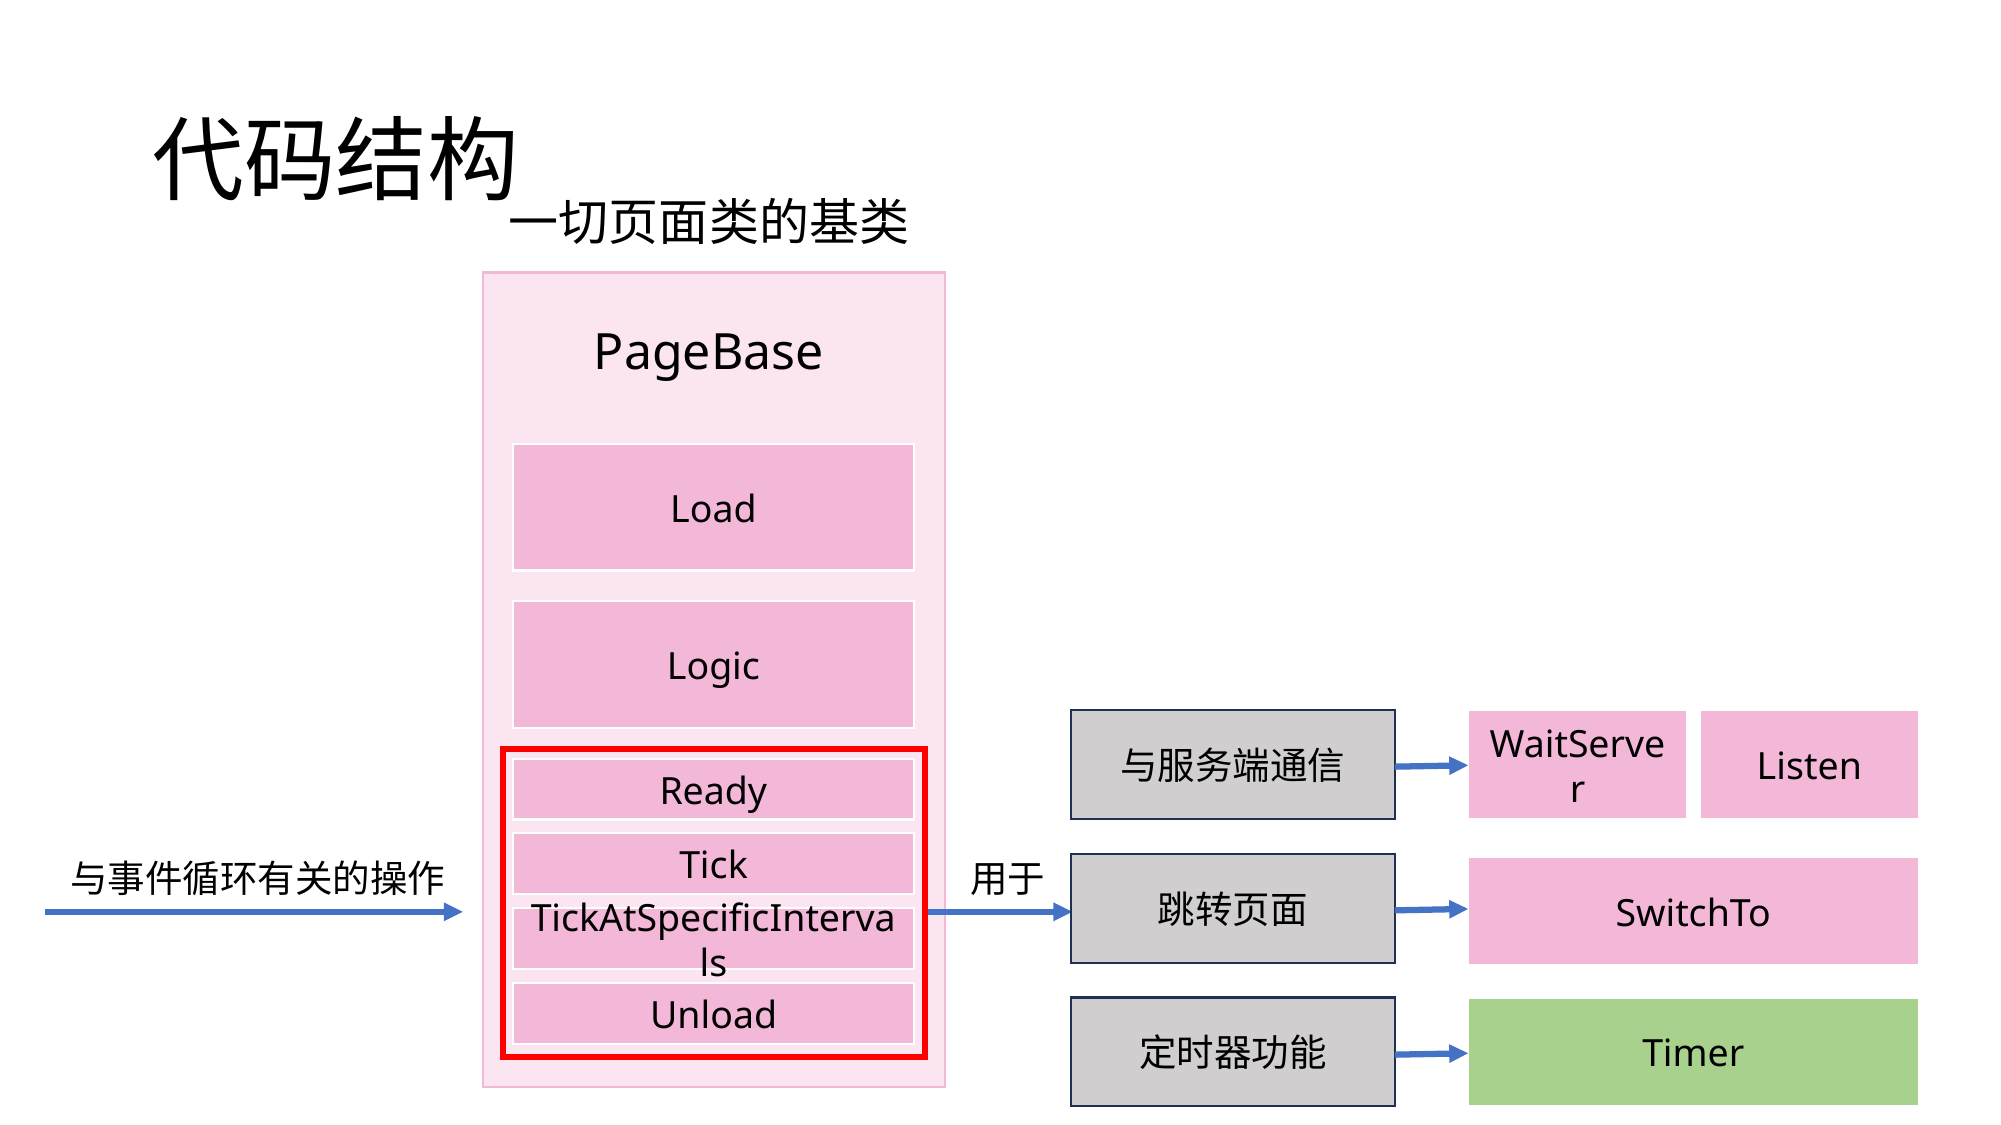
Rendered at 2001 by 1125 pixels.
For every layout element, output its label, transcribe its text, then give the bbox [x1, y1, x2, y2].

text_box [482, 273, 946, 1088]
text_box Load [512, 443, 915, 572]
text_box 与事件循环有关的操作 [55, 847, 461, 908]
text_box 定时器功能 [1070, 996, 1396, 1107]
text_box 用于 [955, 847, 1061, 908]
text_box Logic [512, 600, 915, 729]
text_box 与服务端通信 [1070, 709, 1396, 820]
text_box Listen [1699, 709, 1920, 820]
text_box 跳转页面 [1070, 853, 1396, 964]
text_box 一切页面类的基类 [494, 182, 924, 258]
text_box SwitchTo [1467, 856, 1920, 966]
text_box WaitServer [1467, 709, 1688, 820]
text_box PageBase [579, 312, 839, 388]
text_box [502, 748, 926, 1058]
title 代码结构 [137, 55, 1863, 273]
text_box Timer [1467, 996, 1920, 1107]
